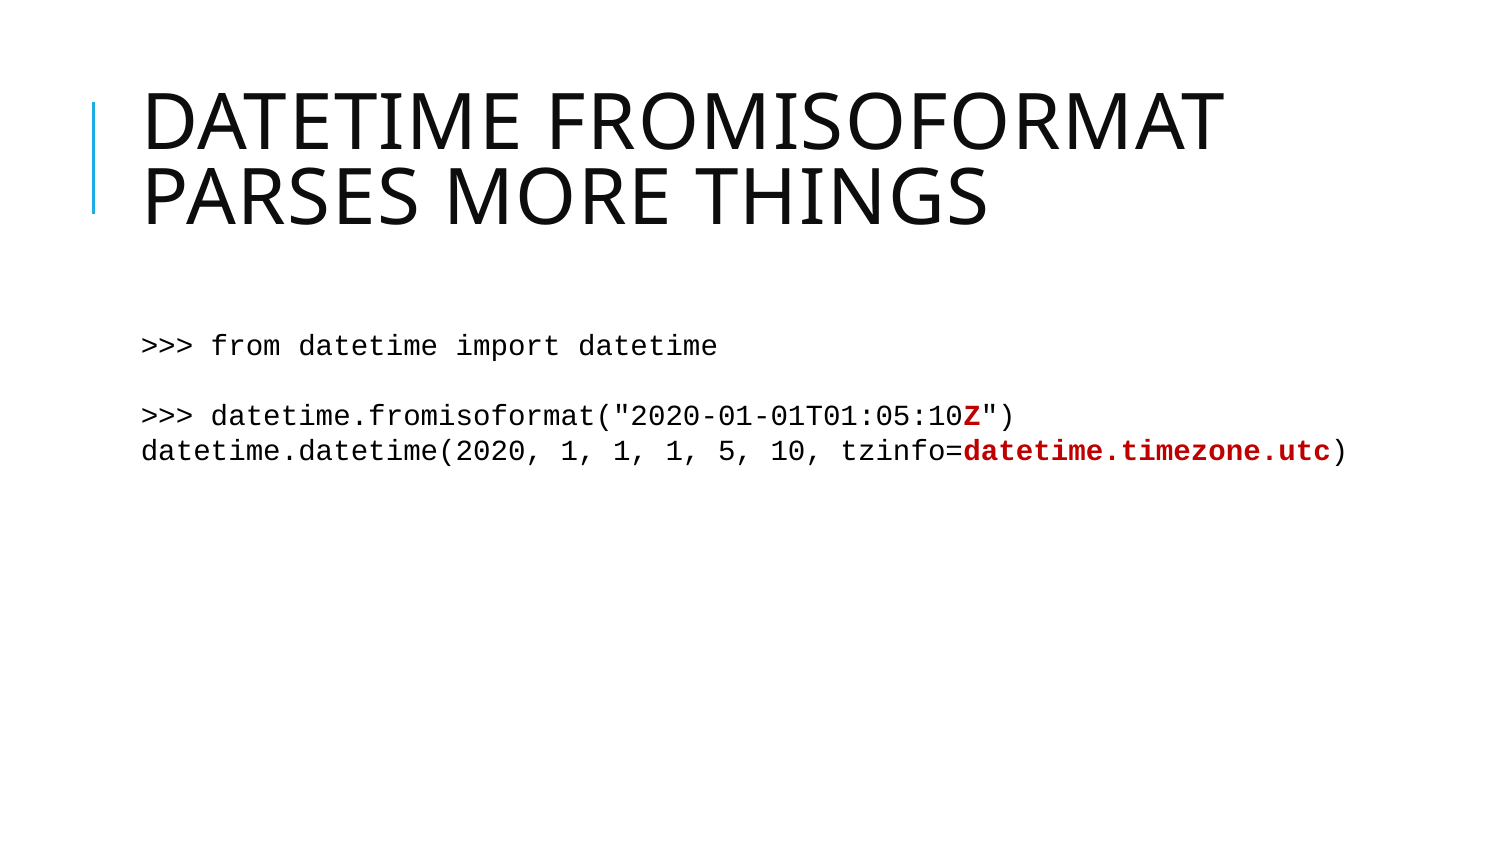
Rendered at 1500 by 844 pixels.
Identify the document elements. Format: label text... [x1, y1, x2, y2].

title DATETIME FROMISOFORMAT PARSES MORE THINGS [126, 71, 1423, 257]
text_box >>> from datetime import datetime >>> datetime.fromisoformat("2020-01-01T01:05:10Z") datetime.datetime(2020, 1, 1, 1, 5, 10, tzinfo=datetime.timezone.utc) [126, 319, 1436, 474]
